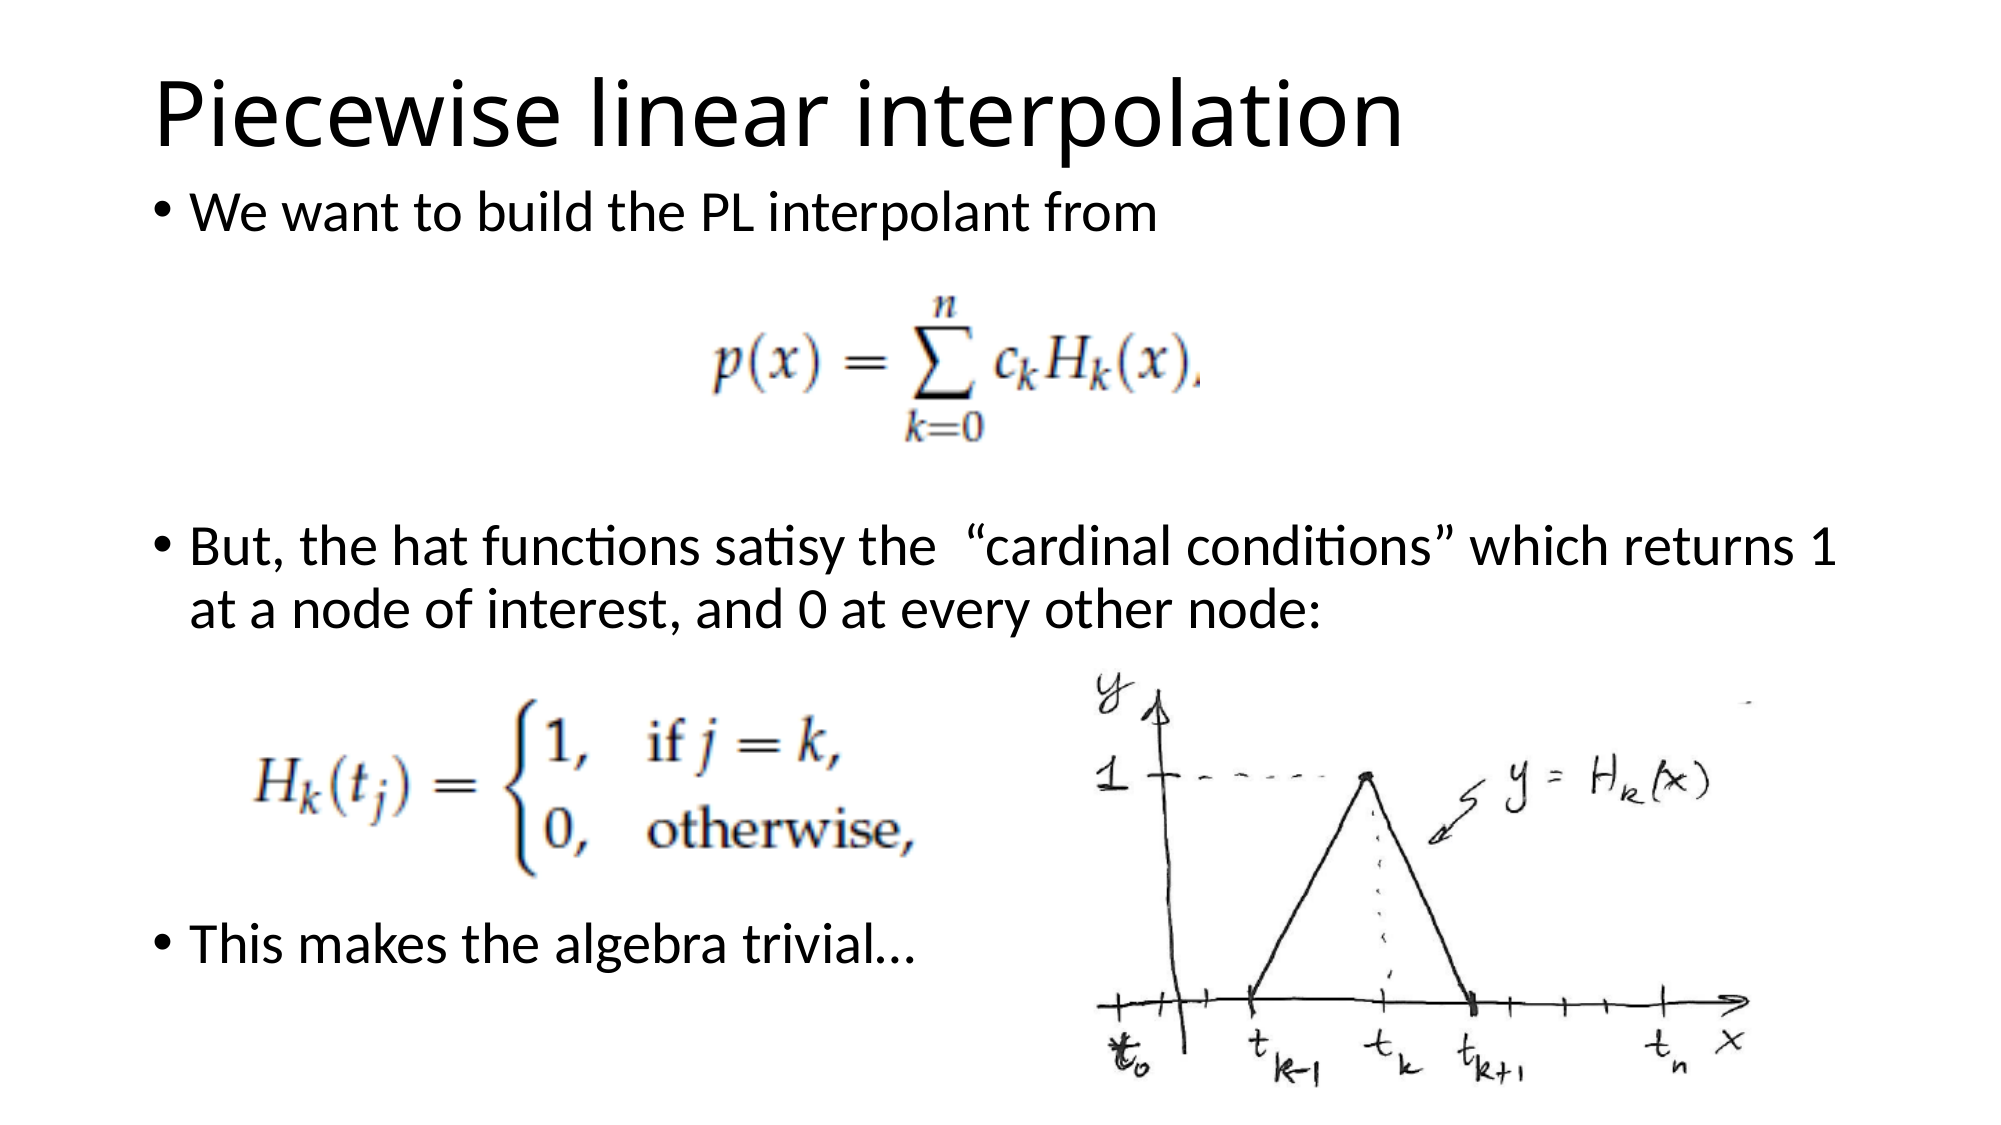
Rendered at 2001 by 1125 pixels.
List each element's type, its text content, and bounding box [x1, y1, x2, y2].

picture [680, 264, 1200, 497]
list We want to build the PL interpolant from But, the hat functions satisy the “cardinal conditions” which returns 1 at a node of interest, and 0 at every other node: This makes the algebra trivial… [137, 173, 1863, 1066]
picture [218, 688, 932, 889]
picture [1065, 656, 1775, 1093]
title Piecewise linear interpolation [137, 59, 1863, 173]
